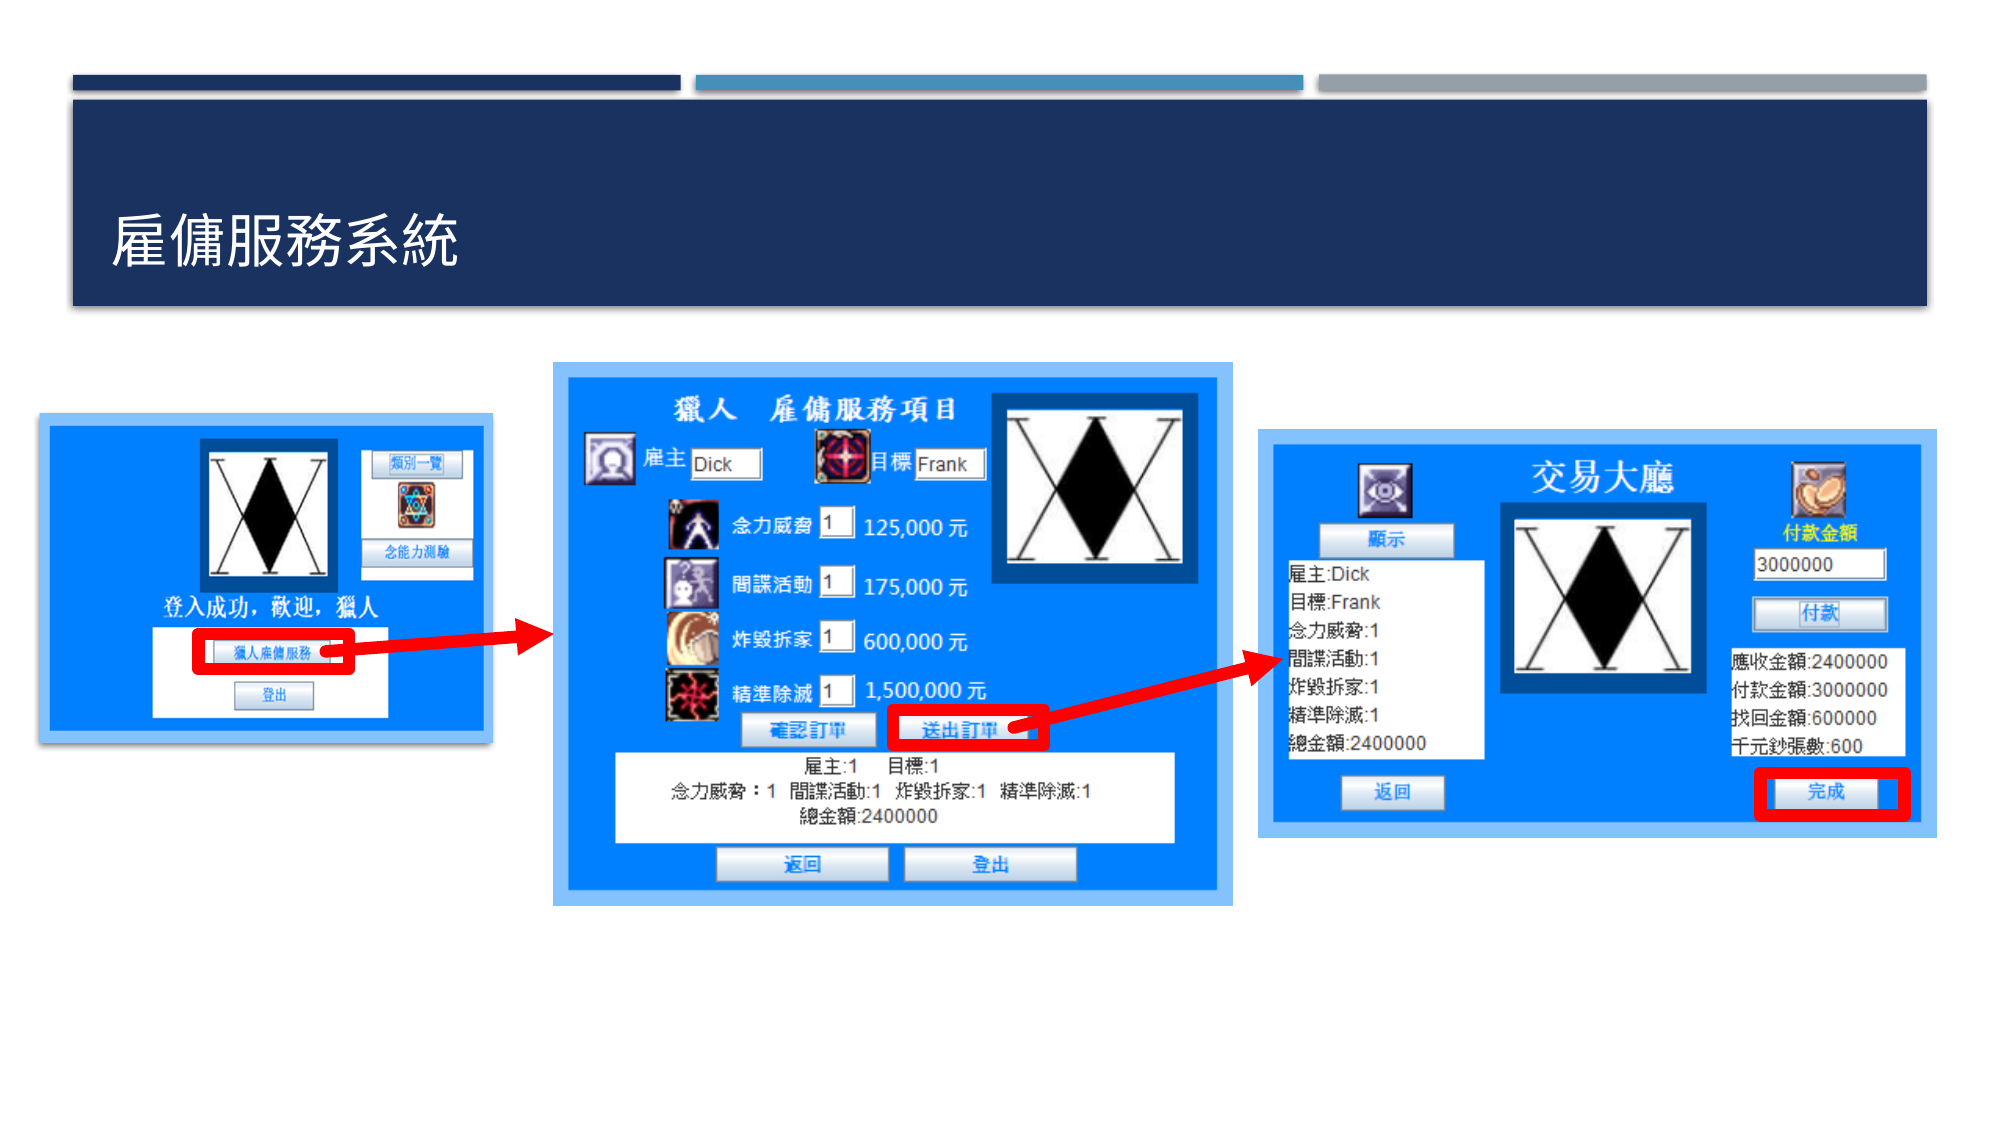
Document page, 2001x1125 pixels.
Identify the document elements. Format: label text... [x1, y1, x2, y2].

text_box [39, 413, 494, 743]
title 雇傭服務系統 [95, 119, 1905, 282]
picture [553, 361, 1233, 907]
picture [1257, 429, 1937, 839]
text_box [1013, 658, 1284, 729]
text_box [196, 632, 351, 671]
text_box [325, 633, 555, 652]
